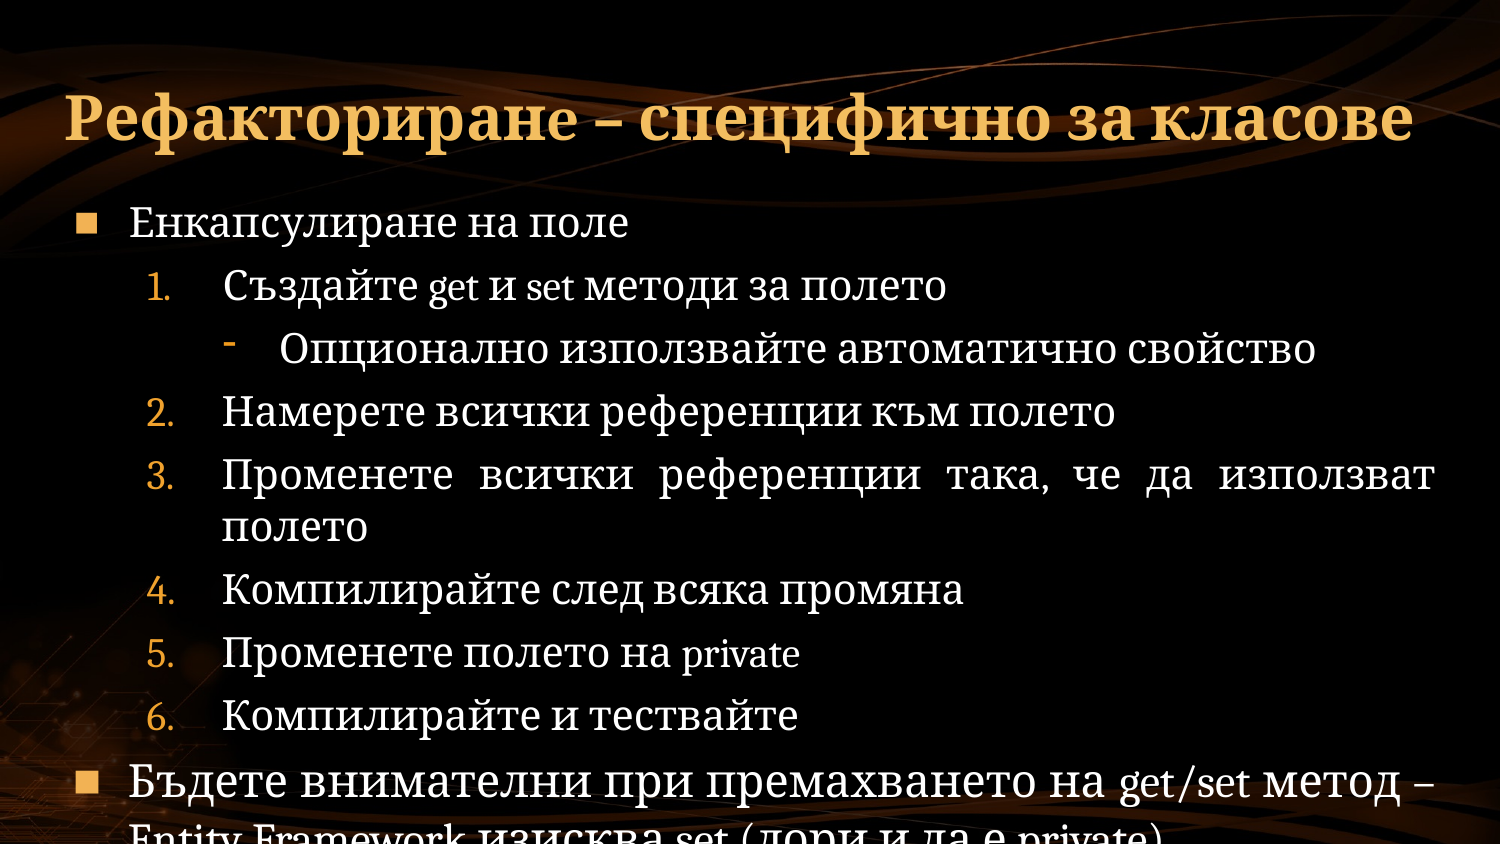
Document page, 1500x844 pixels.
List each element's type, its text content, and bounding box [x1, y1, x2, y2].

list Енкапсулиране на поле Създайте get и set методи за полето Опционално използвайте автоматично свойство Намерете всички референции към полето Променете всички референции така, че да използват полето Компилирайте след всяка промяна Променете полето на private Компилирайте и тествайте Бъдете внимателни при премахването на get/set метод – Entity Framework изисква set (дори и да е private) [51, 189, 1449, 750]
picture [0, 0, 1500, 844]
title Рефакториранe – специфично за класове [51, 72, 1449, 167]
